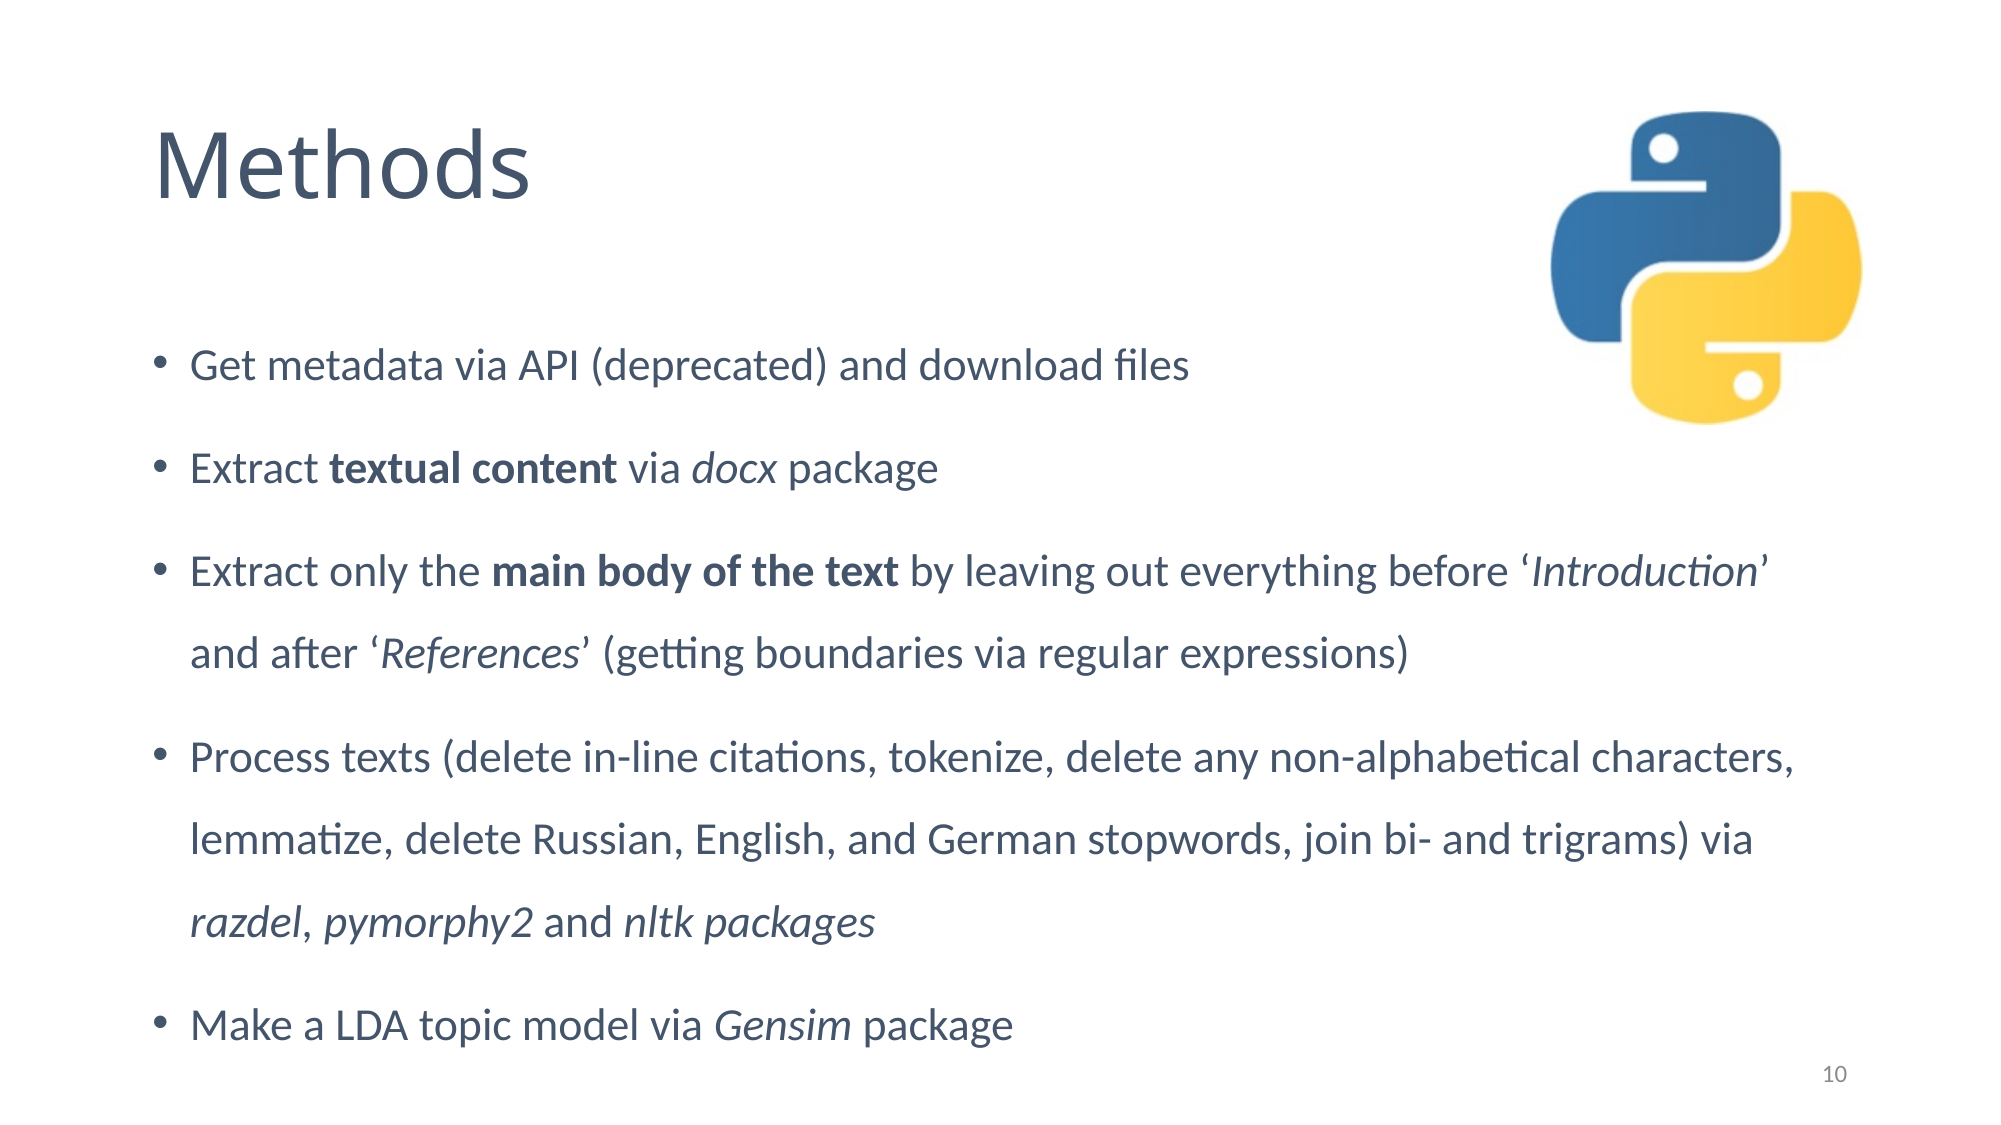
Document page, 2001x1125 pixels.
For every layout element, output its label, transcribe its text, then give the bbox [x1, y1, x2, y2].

picture [1549, 111, 1863, 425]
slide_number 10 [1412, 1042, 1863, 1103]
title Methods [137, 59, 1863, 278]
list Get metadata via API (deprecated) and download files Extract textual content via docx package Extract only the main body of the text by leaving out everything before ‘Introduction’ and after ‘References’ (getting boundaries via regular expressions) Process texts (delete in-line citations, tokenize, delete any non-alphabetical characters, lemmatize, delete Russian, English, and German stopwords, join bi- and trigrams) via razdel, pymorphy2 and nltk packages Make a LDA topic model via Gensim package [137, 299, 1863, 1083]
